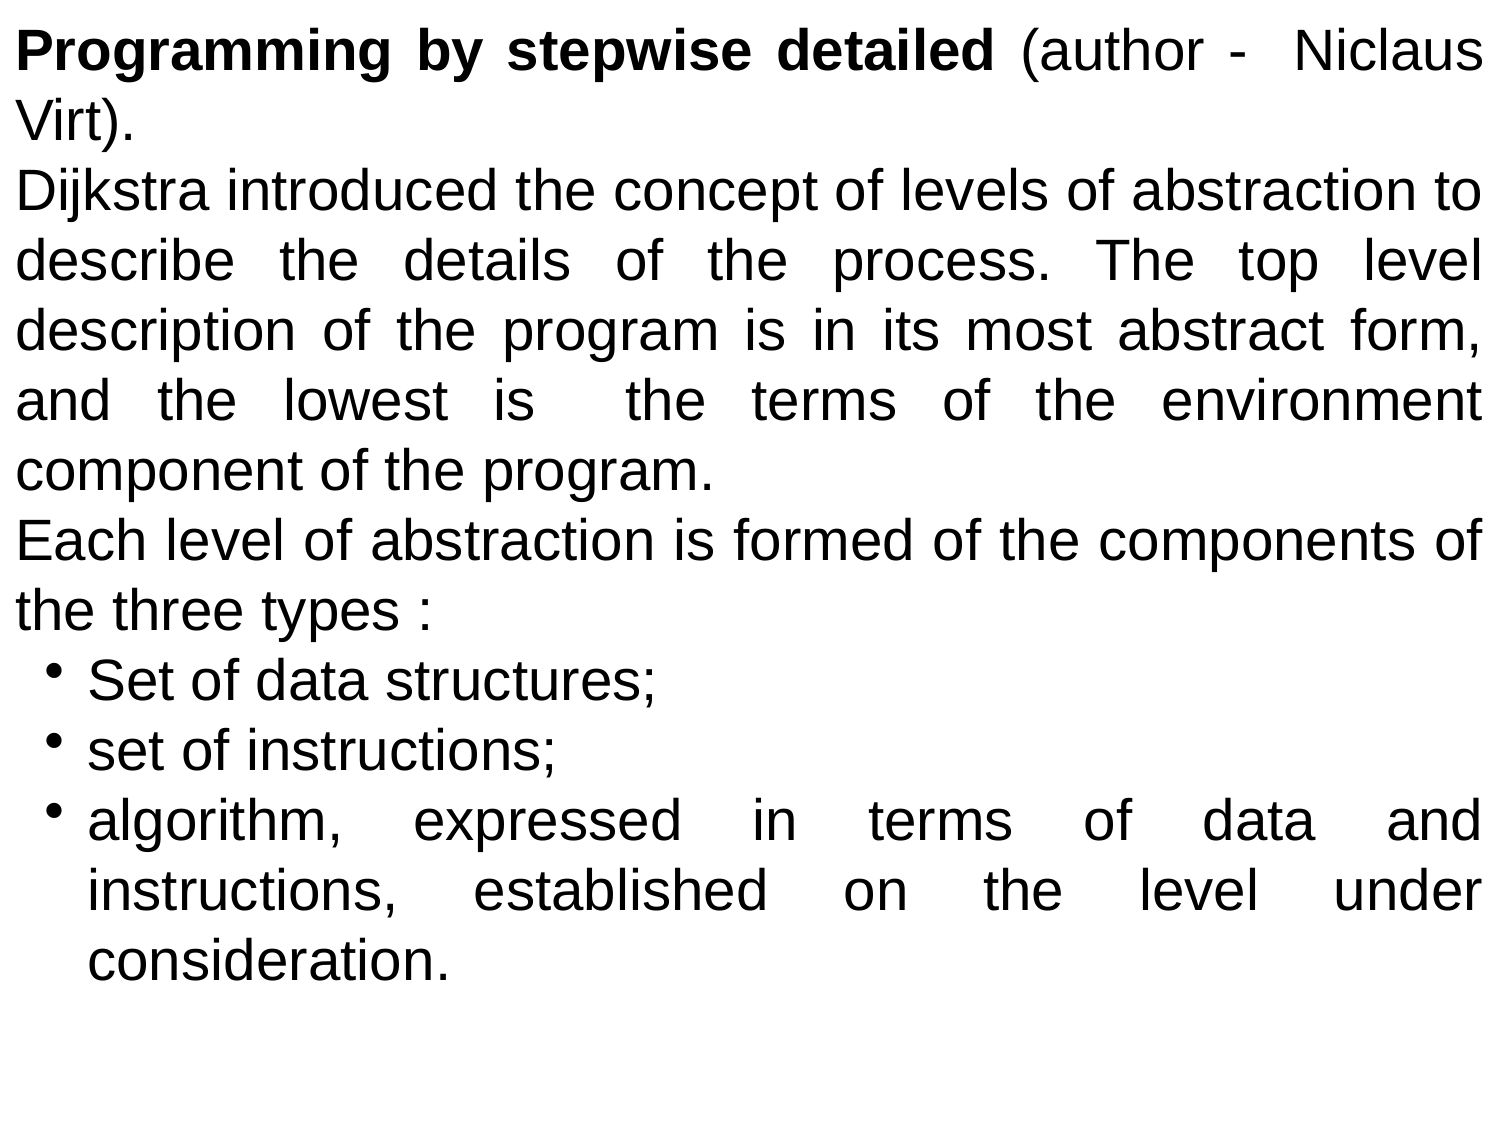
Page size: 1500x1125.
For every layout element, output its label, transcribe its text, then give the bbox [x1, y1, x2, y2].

text_box Programming by stepwise detailed (author - Niclaus Virt). Dijkstra introduced the concept of levels of abstraction to describe the details of the process. The top level description of the program is in its most abstract form, and the lowest is the terms of the environment component of the program. Each level of abstraction is formed of the components of the three types : Set of data structures; set of instructions; algorithm, expressed in terms of data and instructions, established on the level under consideration. [0, 5, 1500, 1000]
